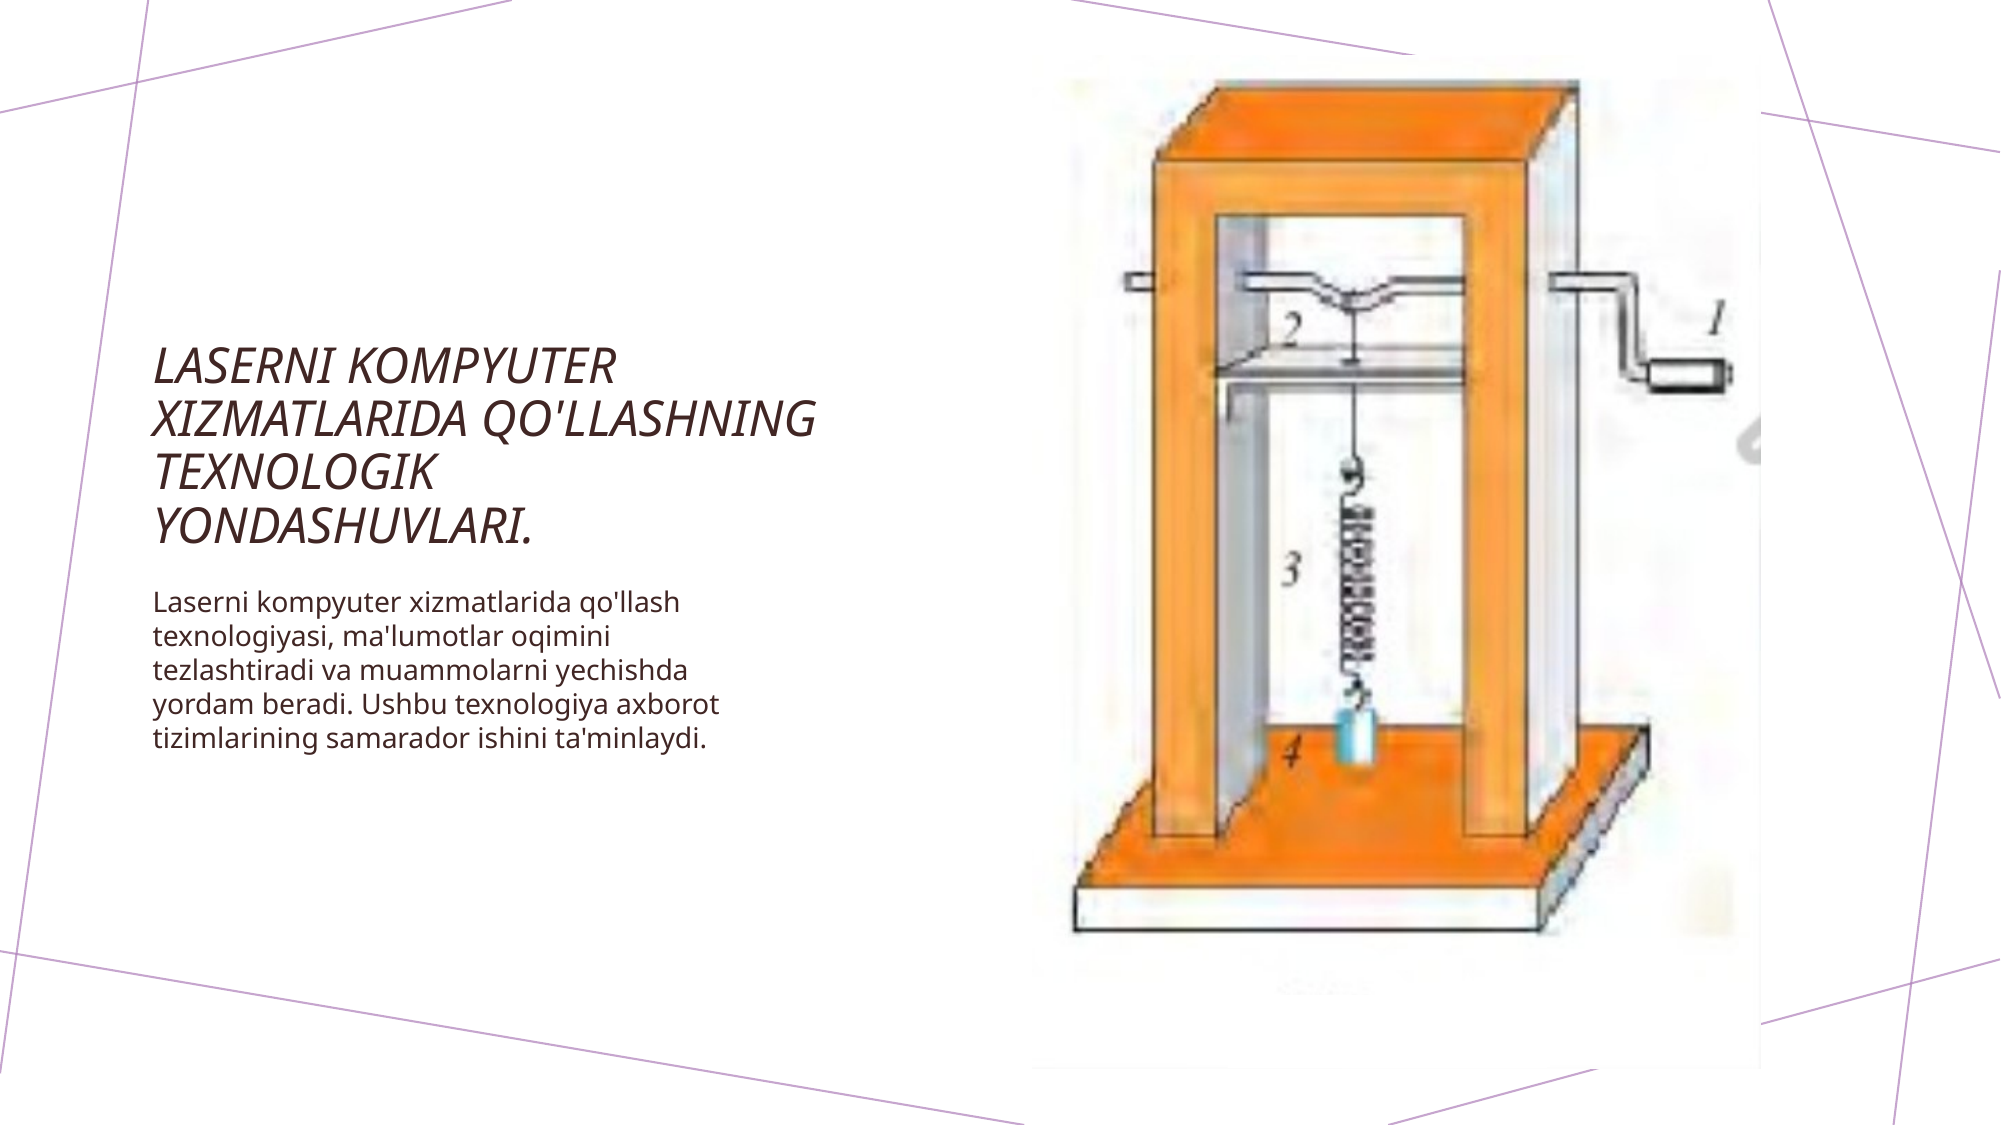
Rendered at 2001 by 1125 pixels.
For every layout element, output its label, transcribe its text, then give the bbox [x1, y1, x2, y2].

picture [1032, 55, 1761, 1069]
title Laserni kompyuter xizmatlarida qo'llashning texnologik yondashuvlari. [137, 332, 833, 562]
list Laserni kompyuter xizmatlarida qo'llash texnologiyasi, ma'lumotlar oqimini tezlashtiradi va muammolarni yechishda yordam beradi. Ushbu texnologiya axborot tizimlarining samarador ishini ta'minlaydi. [137, 576, 783, 763]
